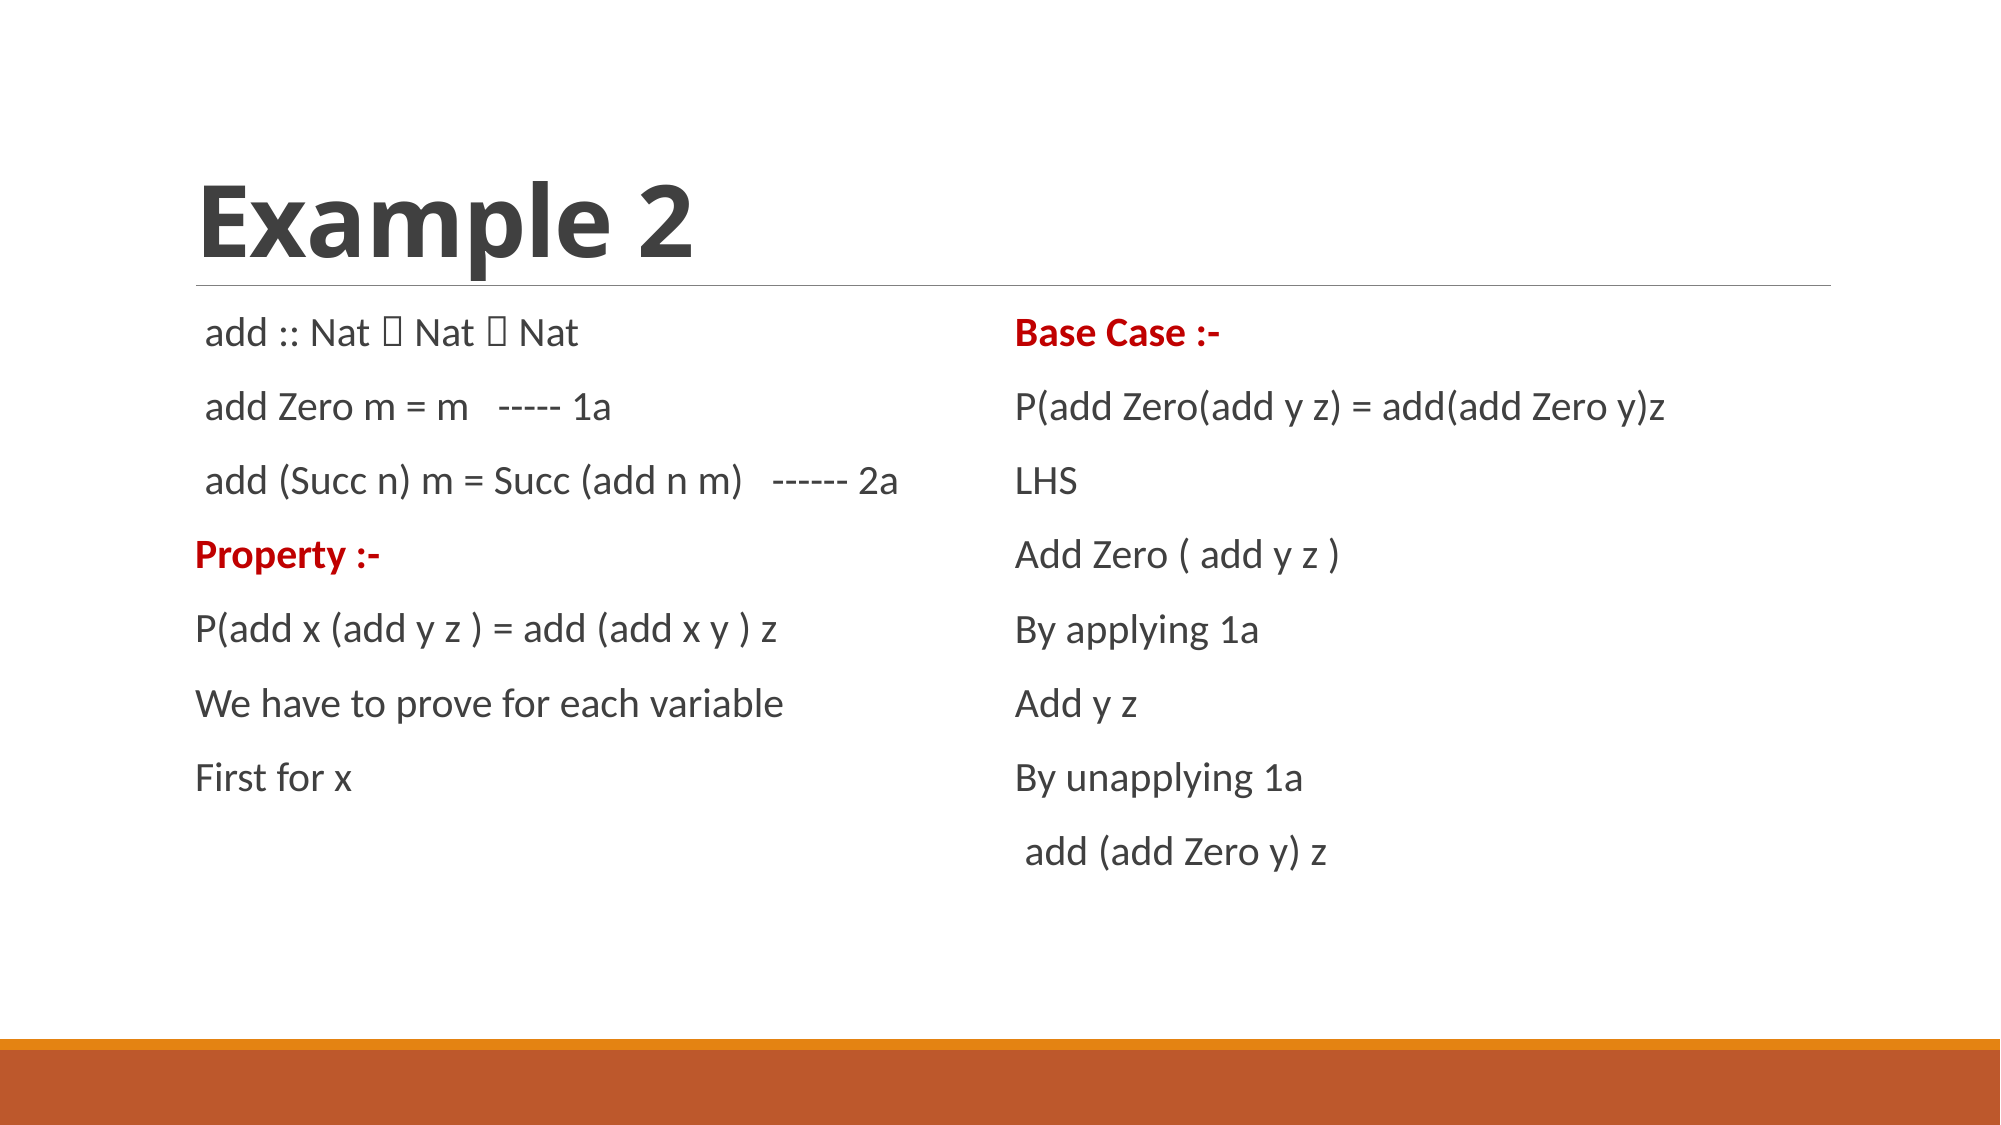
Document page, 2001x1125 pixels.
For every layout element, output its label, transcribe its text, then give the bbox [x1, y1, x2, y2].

text_box Base Case :- P(add Zero(add y z) = add(add Zero y)z LHS Add Zero ( add y z ) By applying 1a Add y z By unapplying 1a add (add Zero y) z [999, 302, 1820, 963]
list add :: Nat  Nat  Nat add Zero m = m ----- 1a add (Succ n) m = Succ (add n m) ------ 2a Property :- P(add x (add y z ) = add (add x y ) z We have to prove for each variable First for x [180, 302, 999, 963]
title Example 2 [180, 47, 1830, 285]
